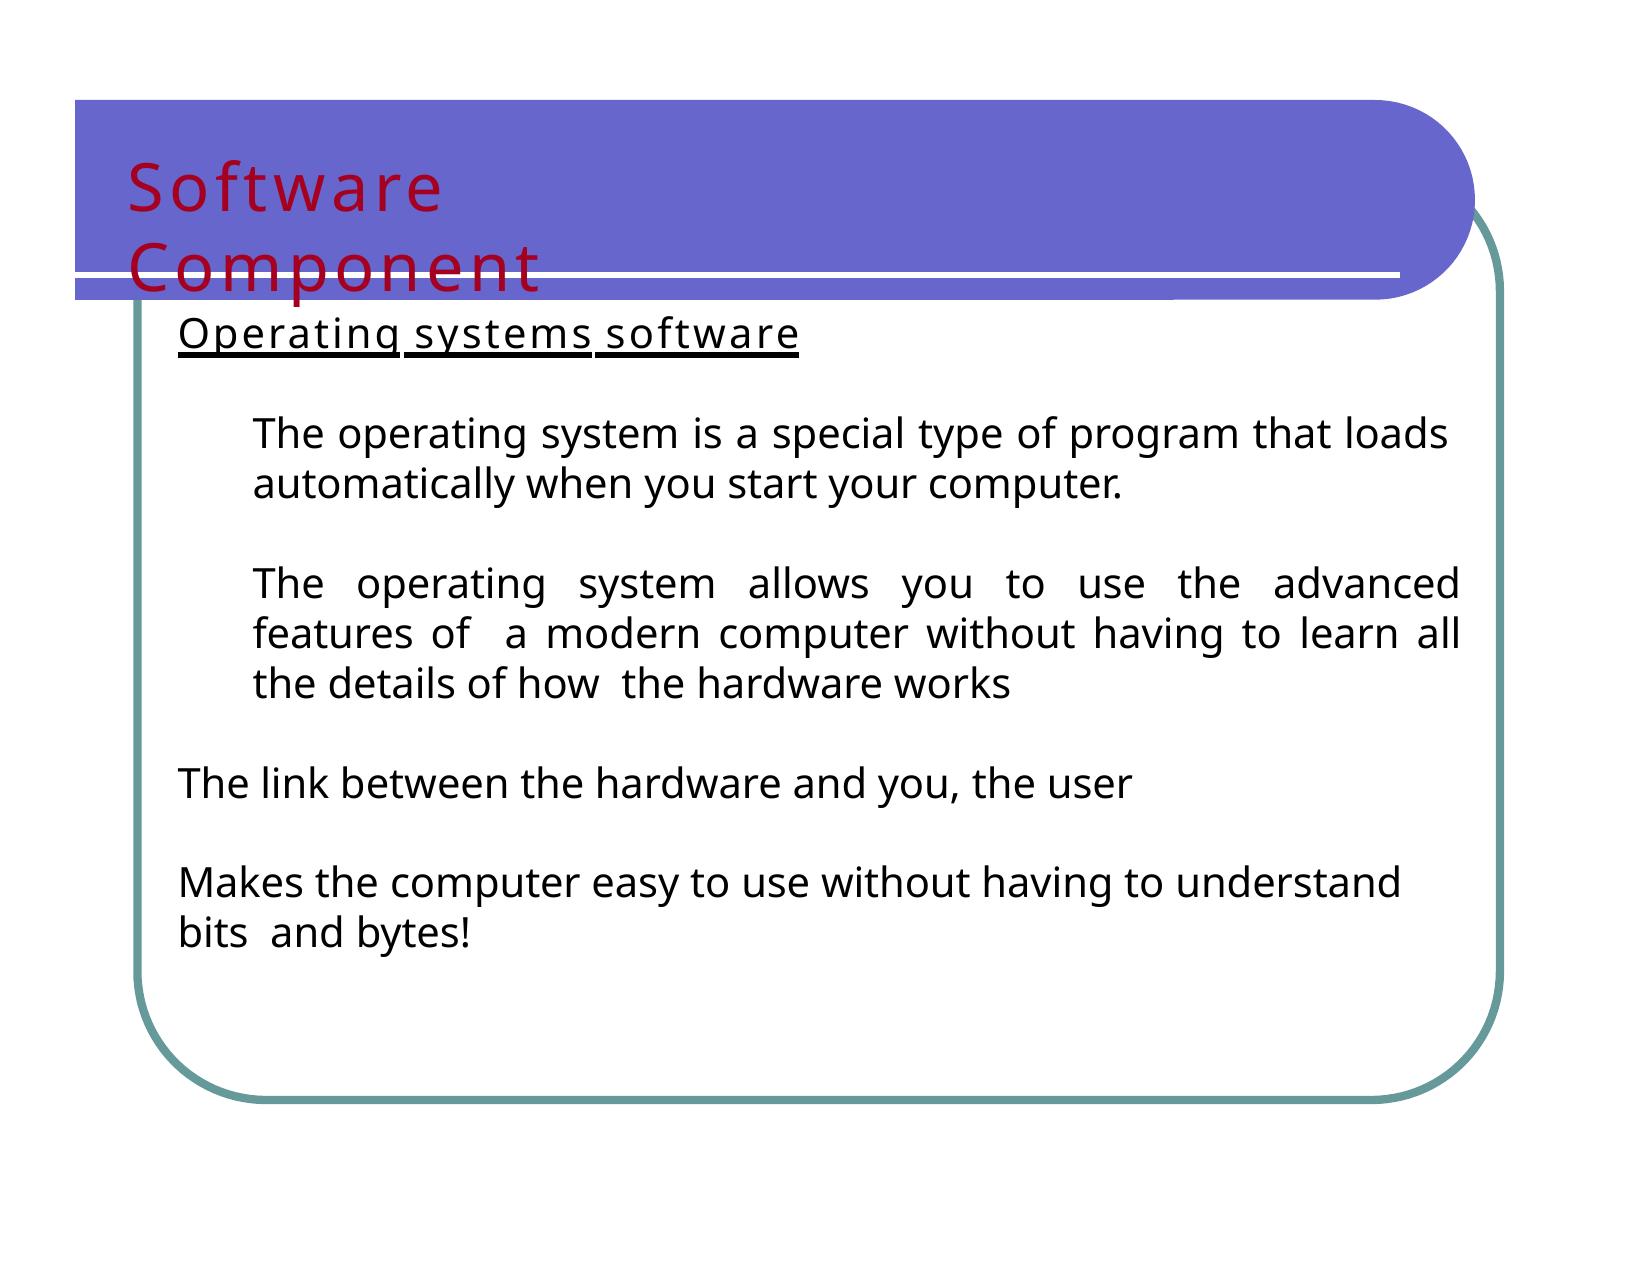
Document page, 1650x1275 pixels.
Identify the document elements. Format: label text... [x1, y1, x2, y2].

text_box Operating systems software The operating system is a special type of program that loads automatically when you start your computer. The operating system allows you to use the advanced features of a modern computer without having to learn all the details of how the hardware works The link between the hardware and you, the user Makes the computer easy to use without having to understand bits and bytes! [175, 305, 1463, 957]
title Software Component [125, 142, 839, 358]
